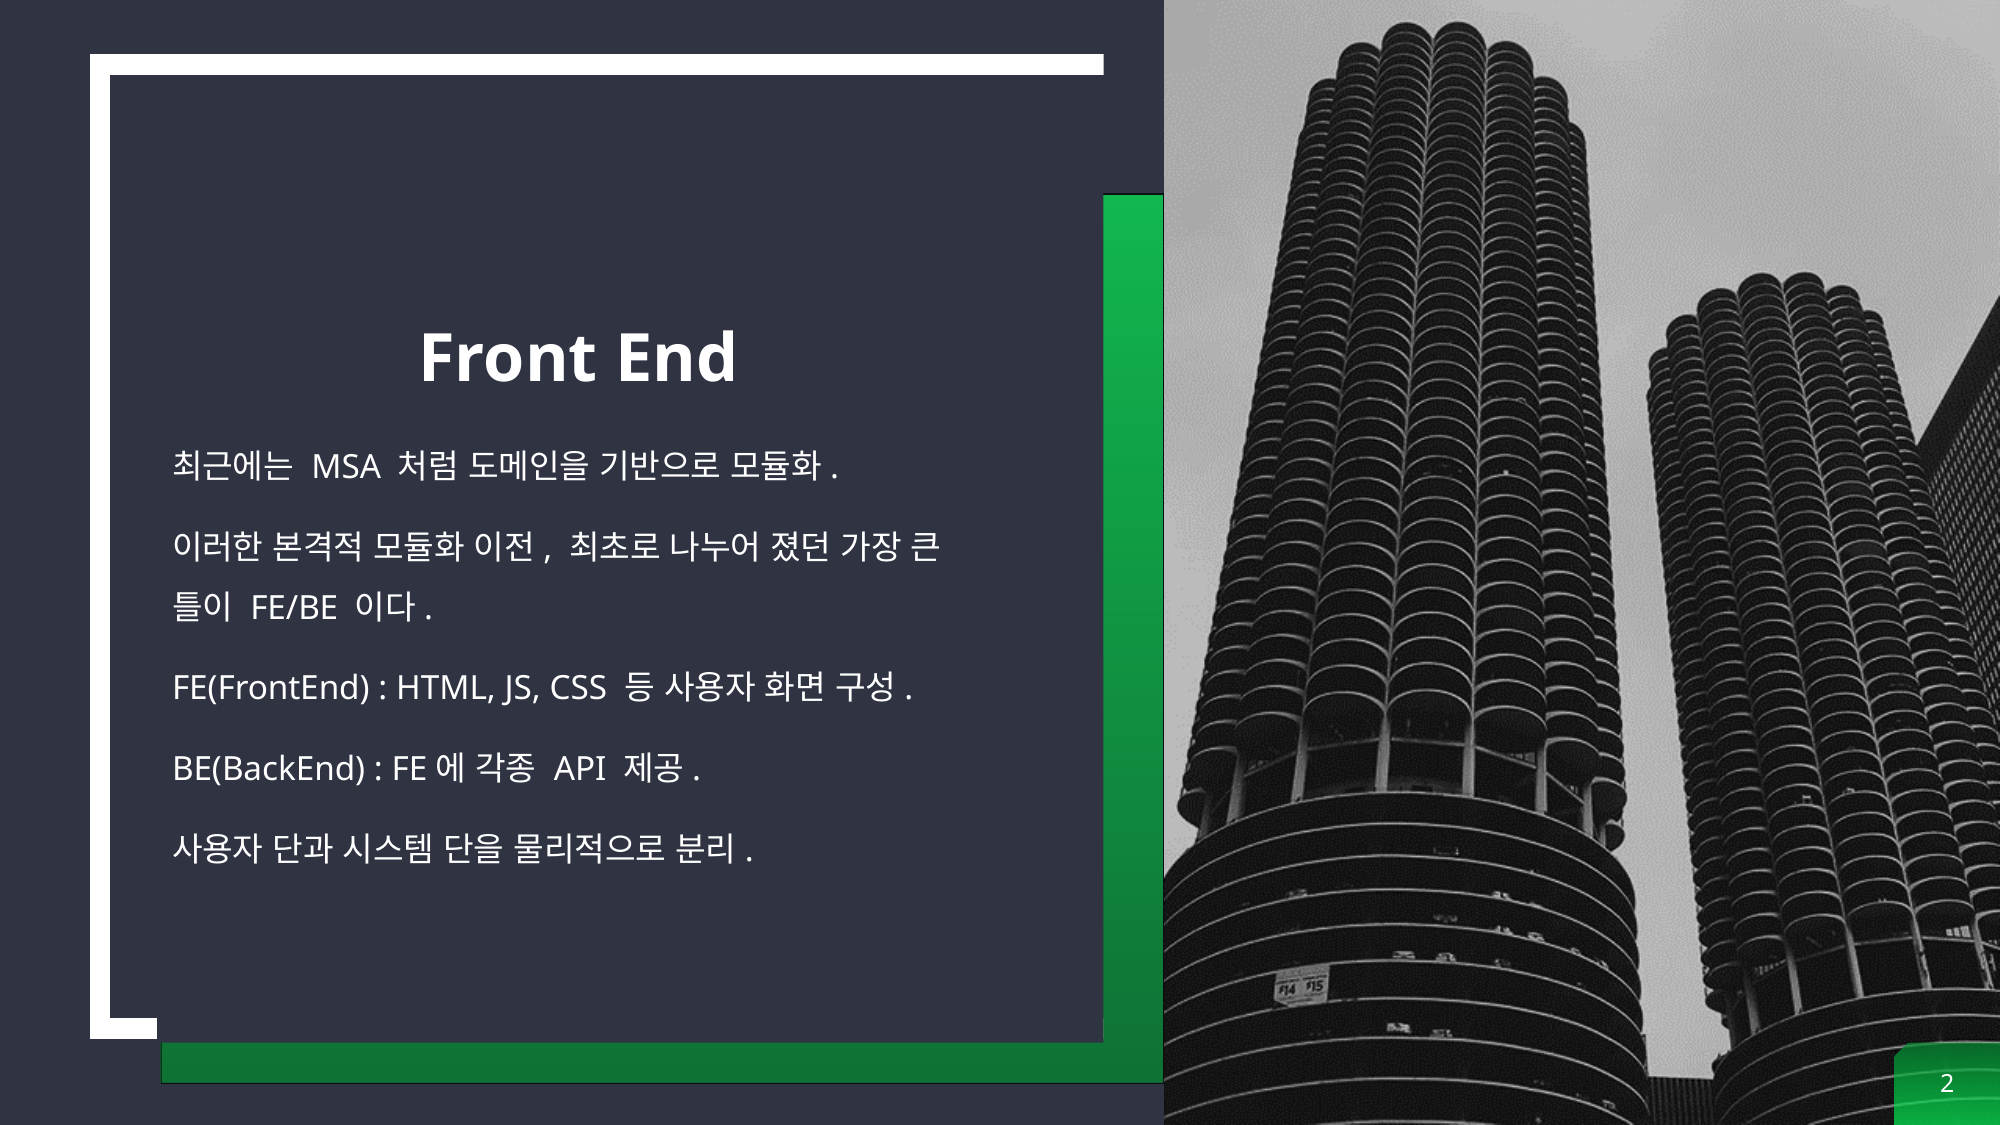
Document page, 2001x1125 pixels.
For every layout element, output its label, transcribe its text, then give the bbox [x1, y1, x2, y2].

title Front End [157, 242, 1000, 404]
picture [1164, 0, 2000, 1125]
list 최근에는 MSA 처럼 도메인을 기반으로 모듈화. 이러한 본격적 모듈화 이전, 최초로 나누어 졌던 가장 큰 틀이 FE/BE 이다. FE(FrontEnd) : HTML, JS, CSS 등 사용자 화면 구성. BE(BackEnd) : FE에 각종 API 제공. 사용자 단과 시스템 단을 물리적으로 분리. [157, 417, 1000, 975]
